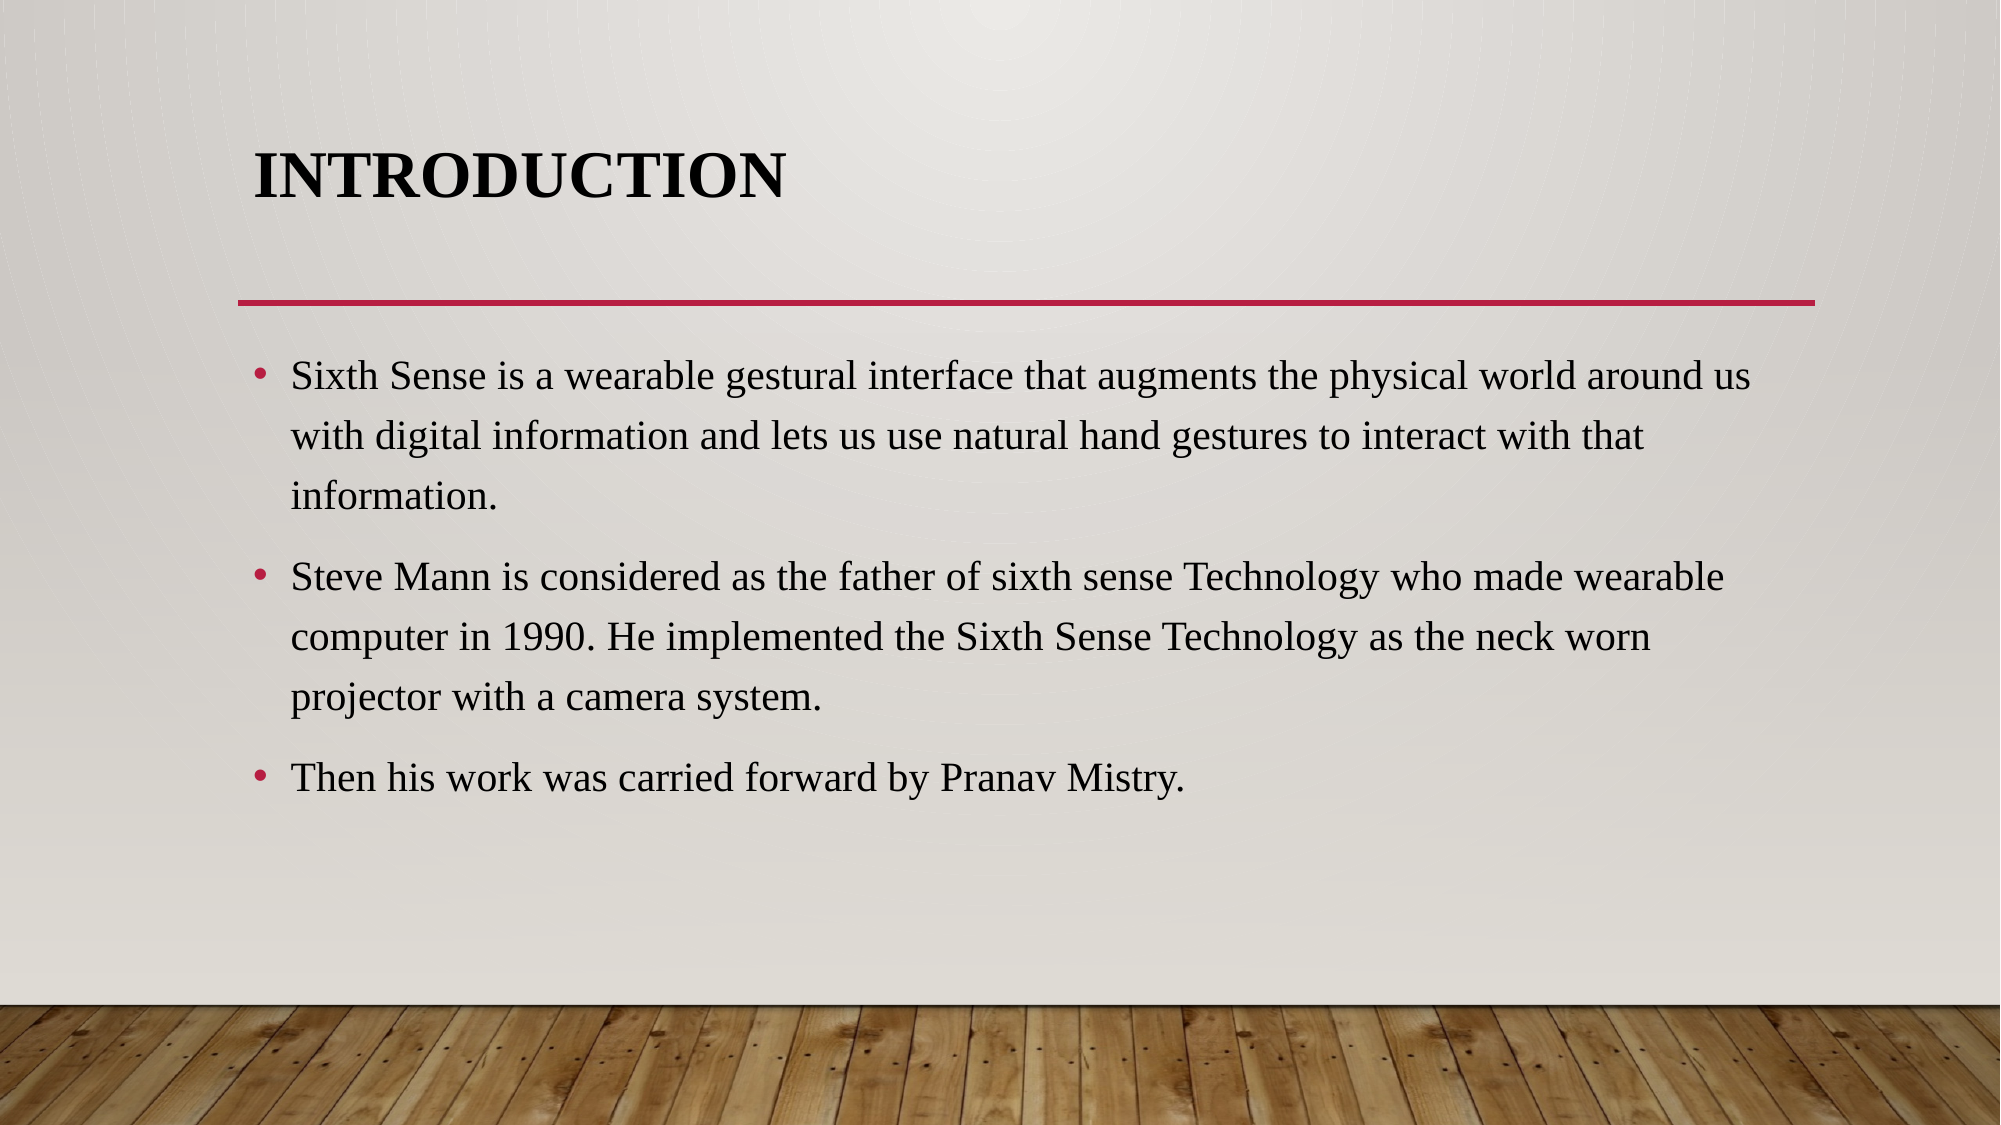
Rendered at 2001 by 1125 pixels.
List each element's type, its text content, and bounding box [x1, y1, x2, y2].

list Sixth Sense is a wearable gestural interface that augments the physical world around us with digital information and lets us use natural hand gestures to interact with that information. Steve Mann is considered as the father of sixth sense Technology who made wearable computer in 1990. He implemented the Sixth Sense Technology as the neck worn projector with a camera system. Then his work was carried forward by Pranav Mistry. [238, 330, 1814, 897]
title introduction [238, 131, 1814, 305]
picture [0, 1005, 2000, 1125]
